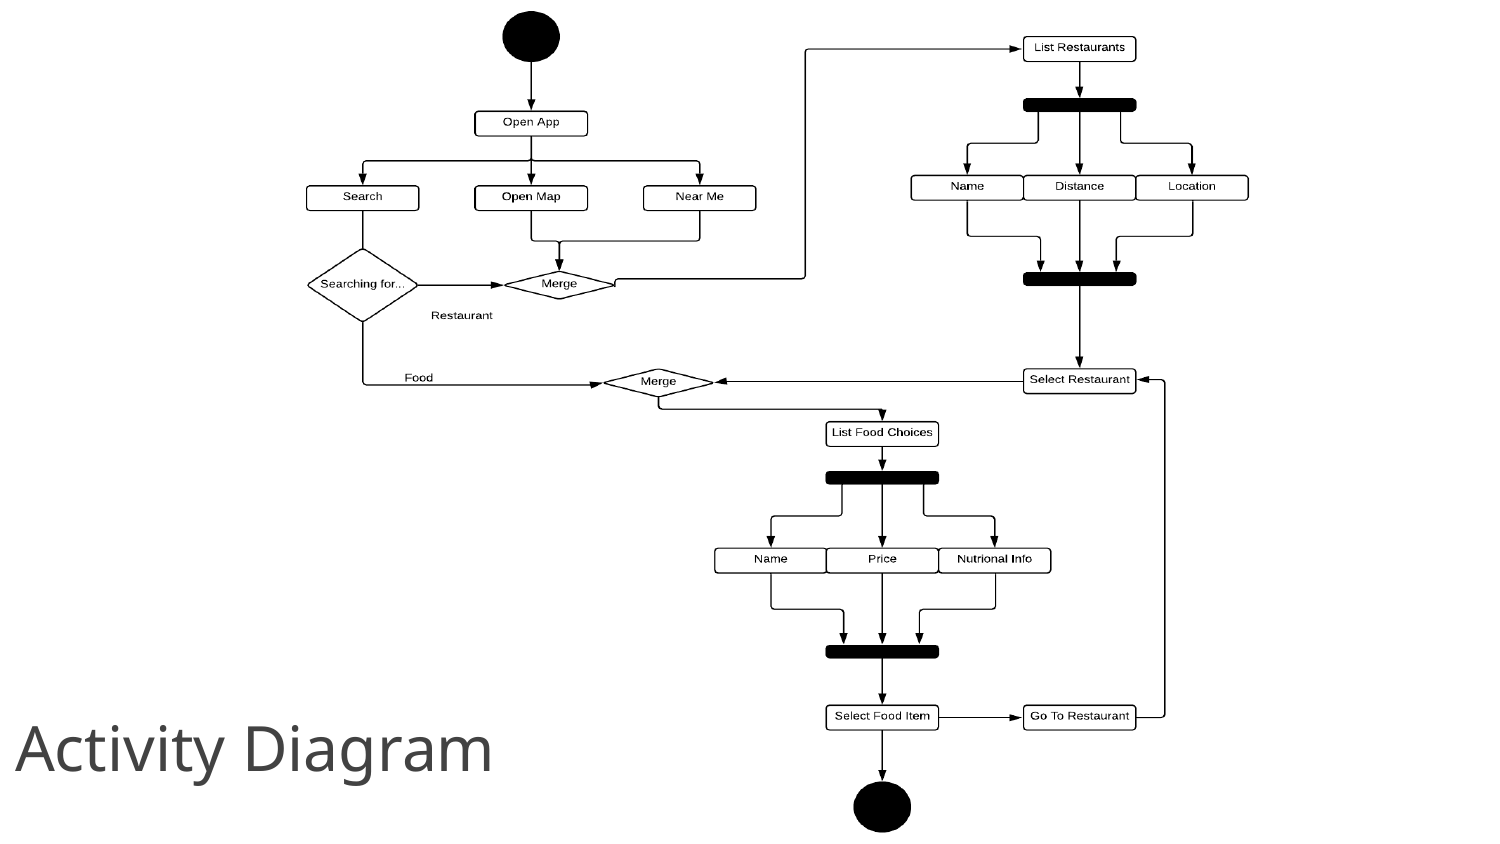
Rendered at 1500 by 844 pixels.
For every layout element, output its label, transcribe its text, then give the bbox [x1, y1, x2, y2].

title Activity Diagram [0, 678, 259, 799]
picture [264, 0, 1500, 844]
